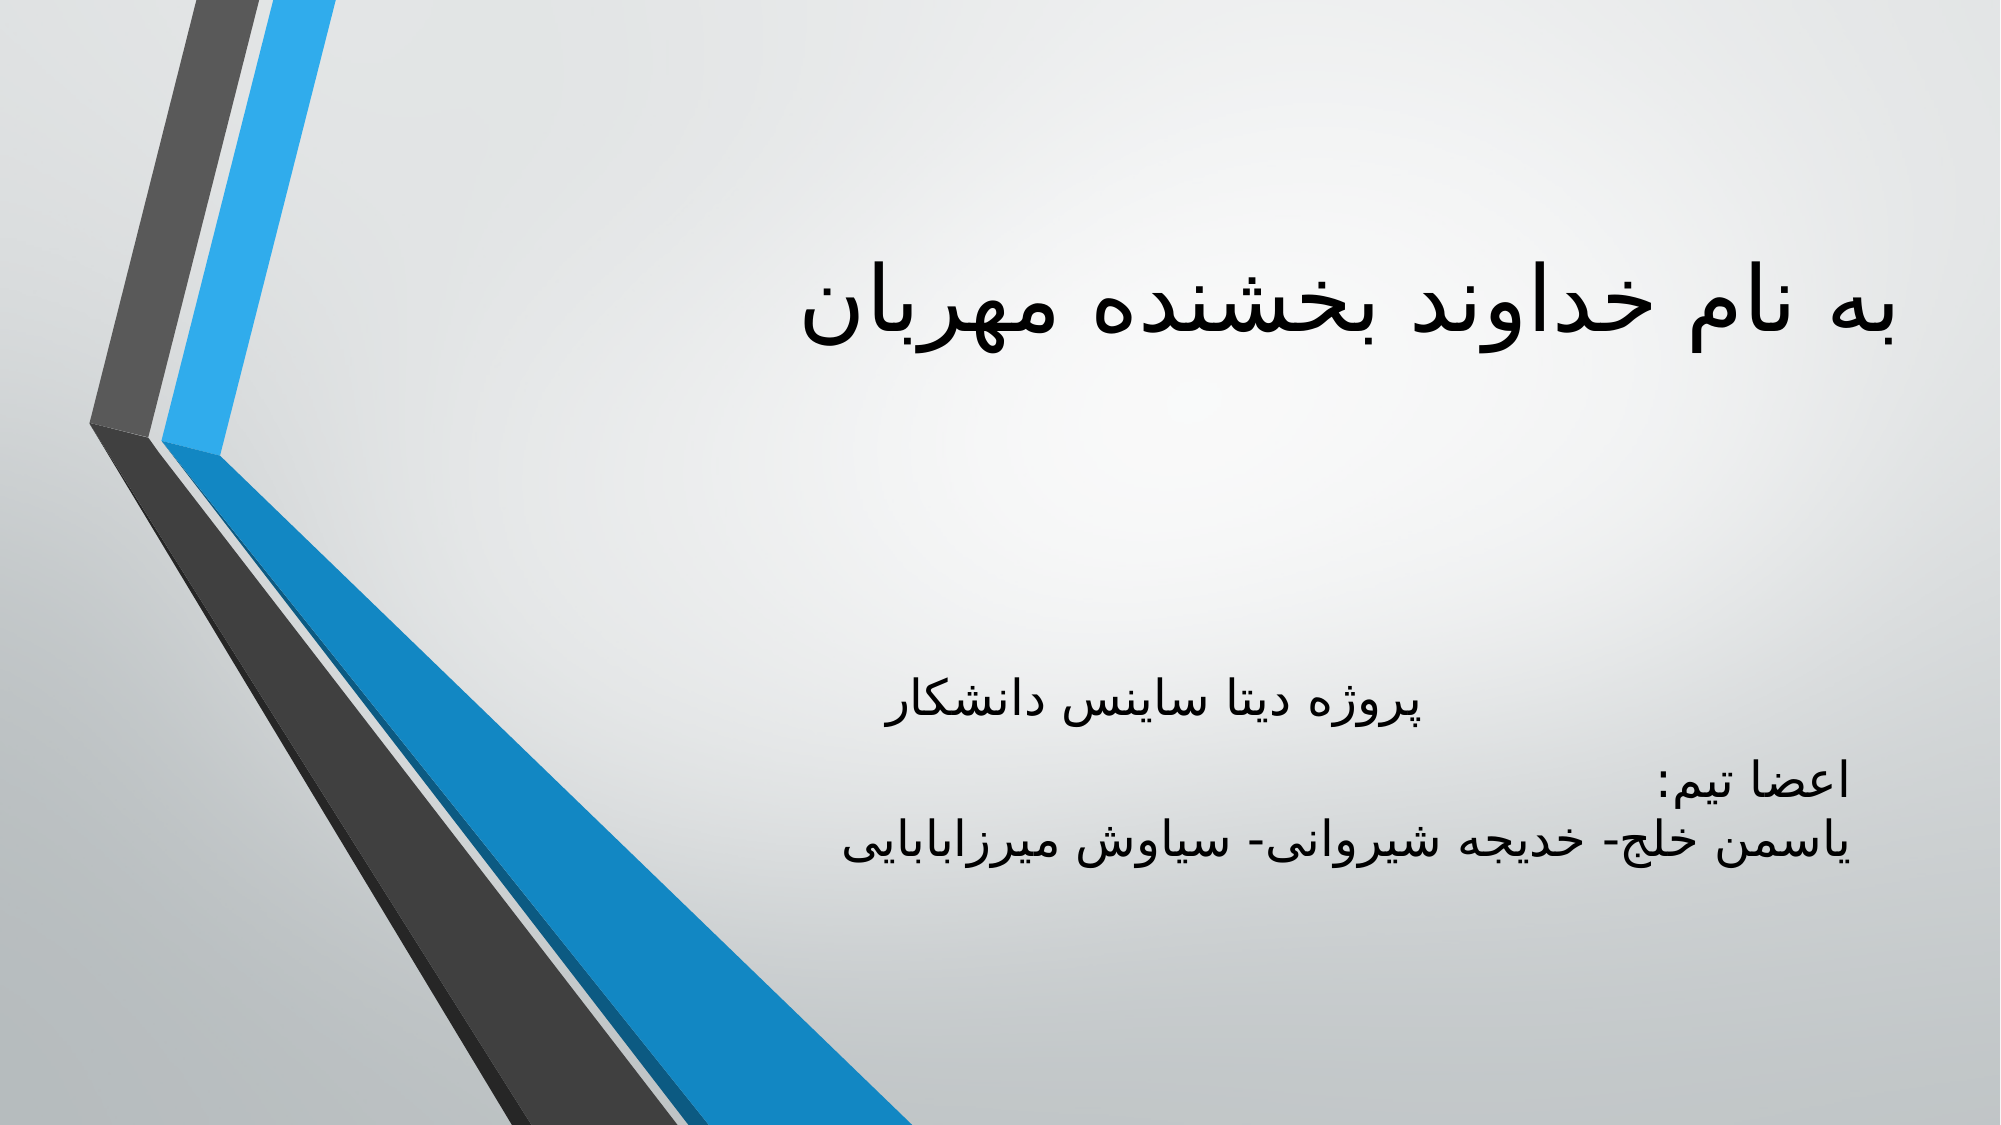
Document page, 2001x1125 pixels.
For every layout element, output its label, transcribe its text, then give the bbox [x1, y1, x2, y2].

title به نام خداوند بخشنده مهربان [511, 141, 1918, 358]
subtitle پروژه دیتا ساینس دانشکار اعضا تیم: یاسمن خلج- خدیجه شیروانی- سیاوش میرزابابایی [441, 658, 1867, 876]
